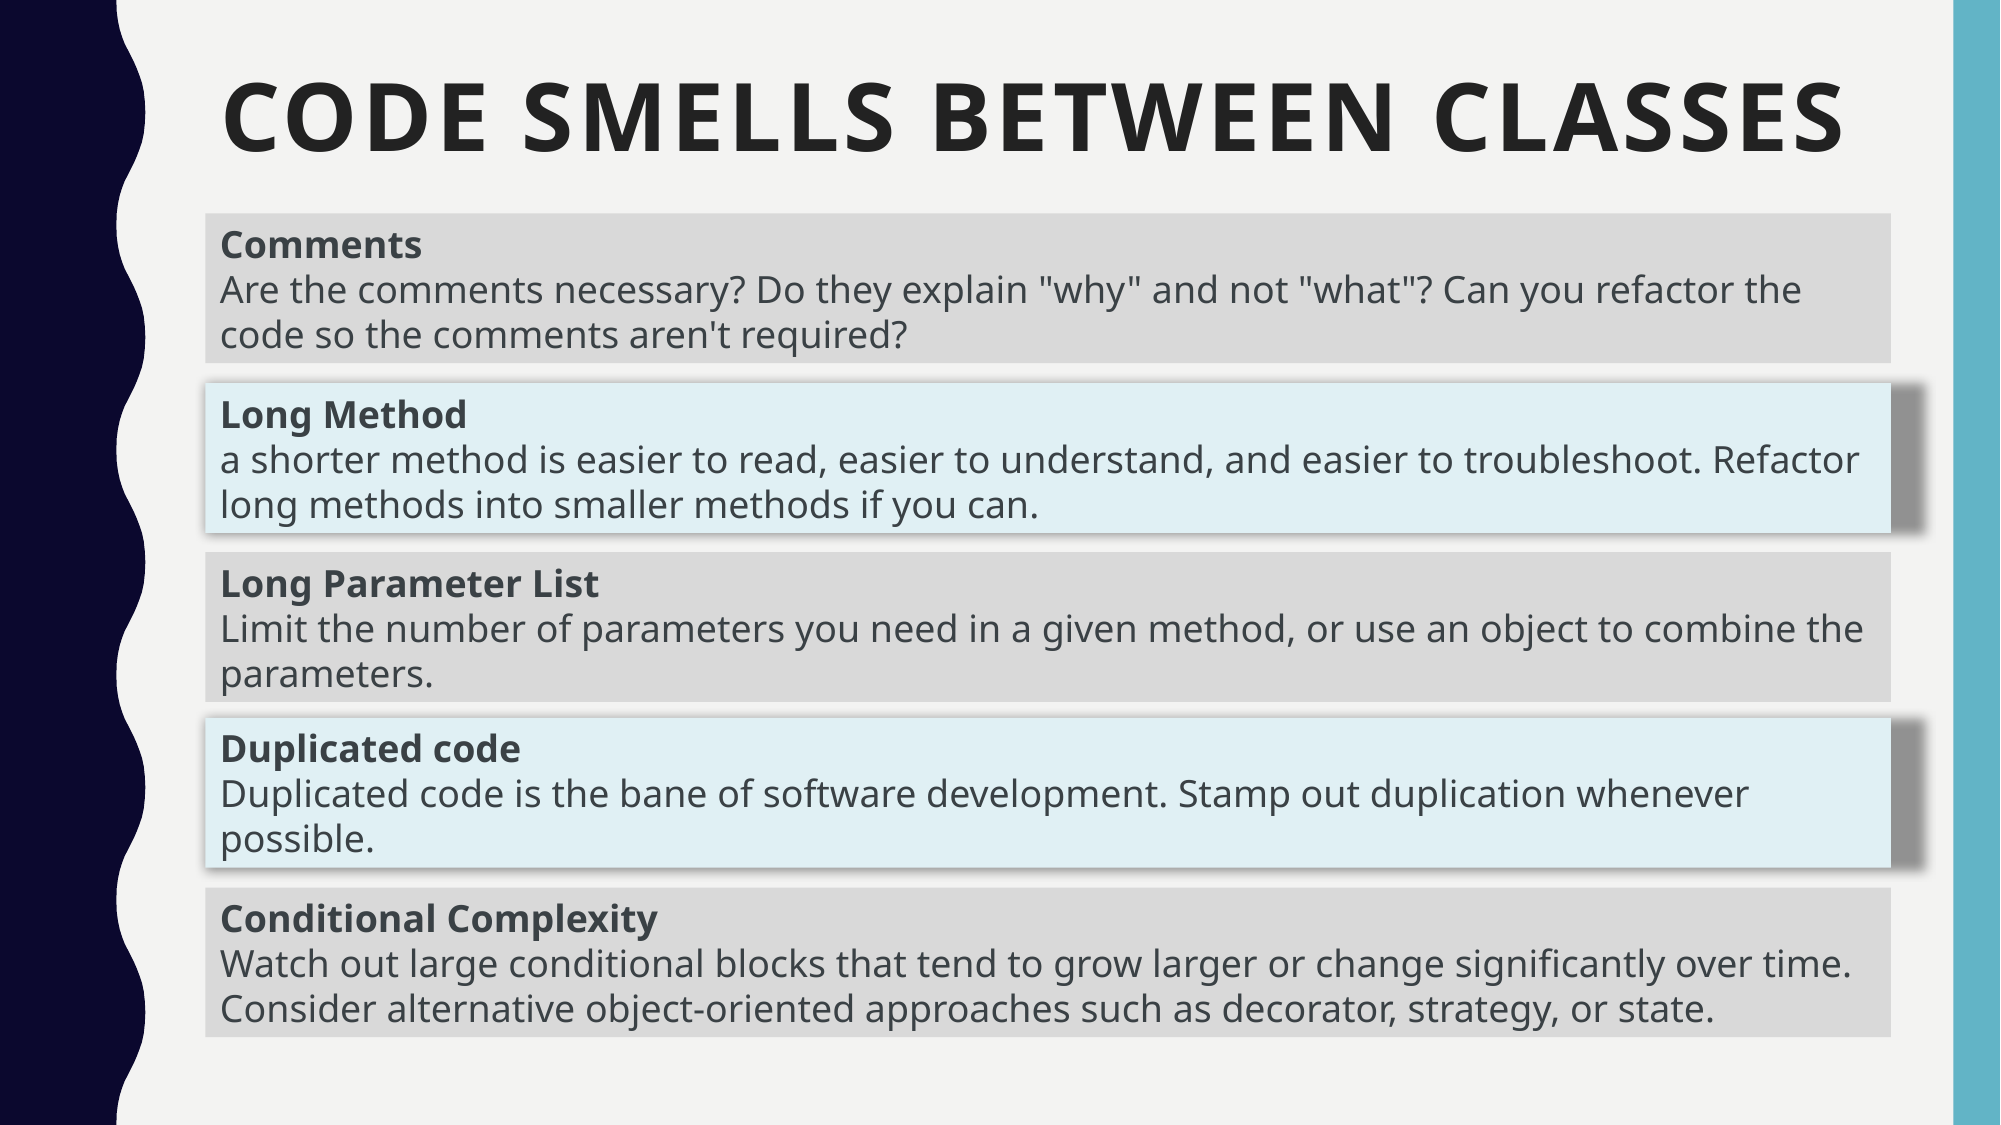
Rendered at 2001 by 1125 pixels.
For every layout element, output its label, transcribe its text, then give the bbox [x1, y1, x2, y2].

text_box Comments Are the comments necessary? Do they explain "why" and not "what"? Can you refactor the code so the comments aren't required? [205, 213, 1891, 364]
text_box Conditional Complexity Watch out large conditional blocks that tend to grow larger or change significantly over time. Consider alternative object-oriented approaches such as decorator, strategy, or state. [205, 887, 1891, 1038]
text_box Long Parameter List Limit the number of parameters you need in a given method, or use an object to combine the parameters. [205, 552, 1891, 702]
title Code Smells Between Classes [205, 62, 1875, 213]
text_box Duplicated code Duplicated code is the bane of software development. Stamp out duplication whenever possible. [205, 717, 1891, 868]
text_box Long Method a shorter method is easier to read, easier to understand, and easier to troubleshoot. Refactor long methods into smaller methods if you can. [205, 383, 1891, 533]
